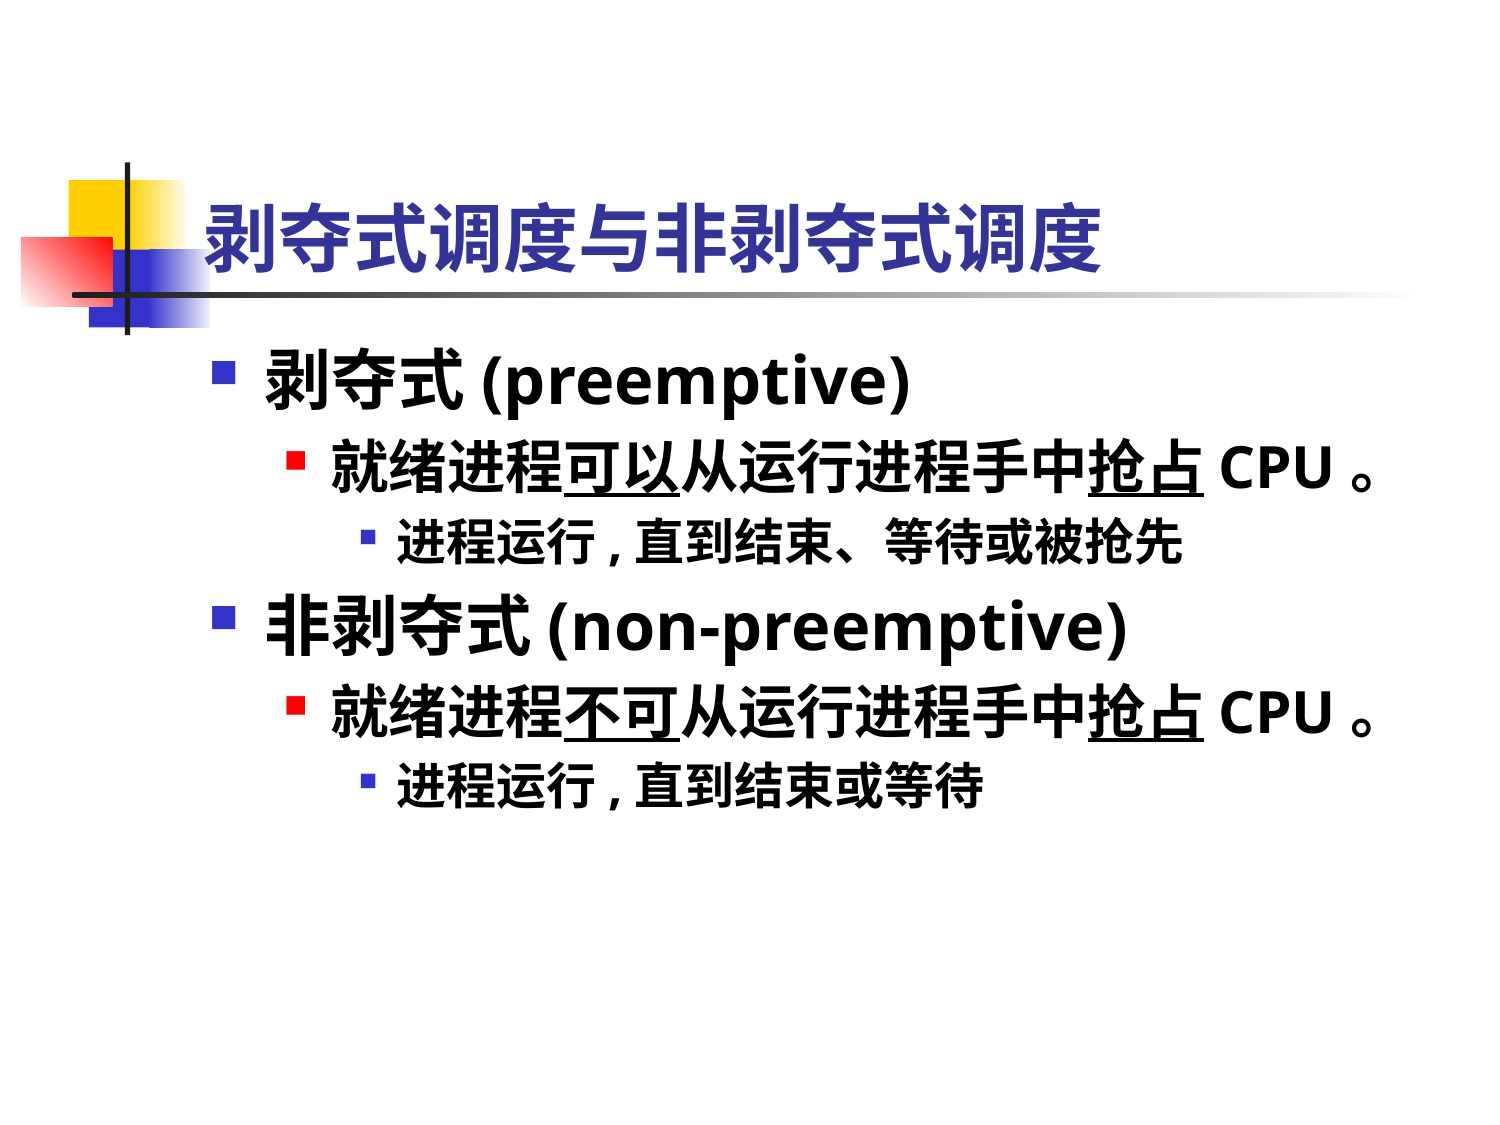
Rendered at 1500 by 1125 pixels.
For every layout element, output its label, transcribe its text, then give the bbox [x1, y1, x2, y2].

title 剥夺式调度与非剥夺式调度 [188, 101, 1468, 289]
list 剥夺式(preemptive) 就绪进程可以从运行进程手中抢占CPU。 进程运行,直到结束、等待或被抢先 非剥夺式(non-preemptive) 就绪进程不可从运行进程手中抢占CPU。 进程运行,直到结束或等待 [193, 330, 1470, 1007]
